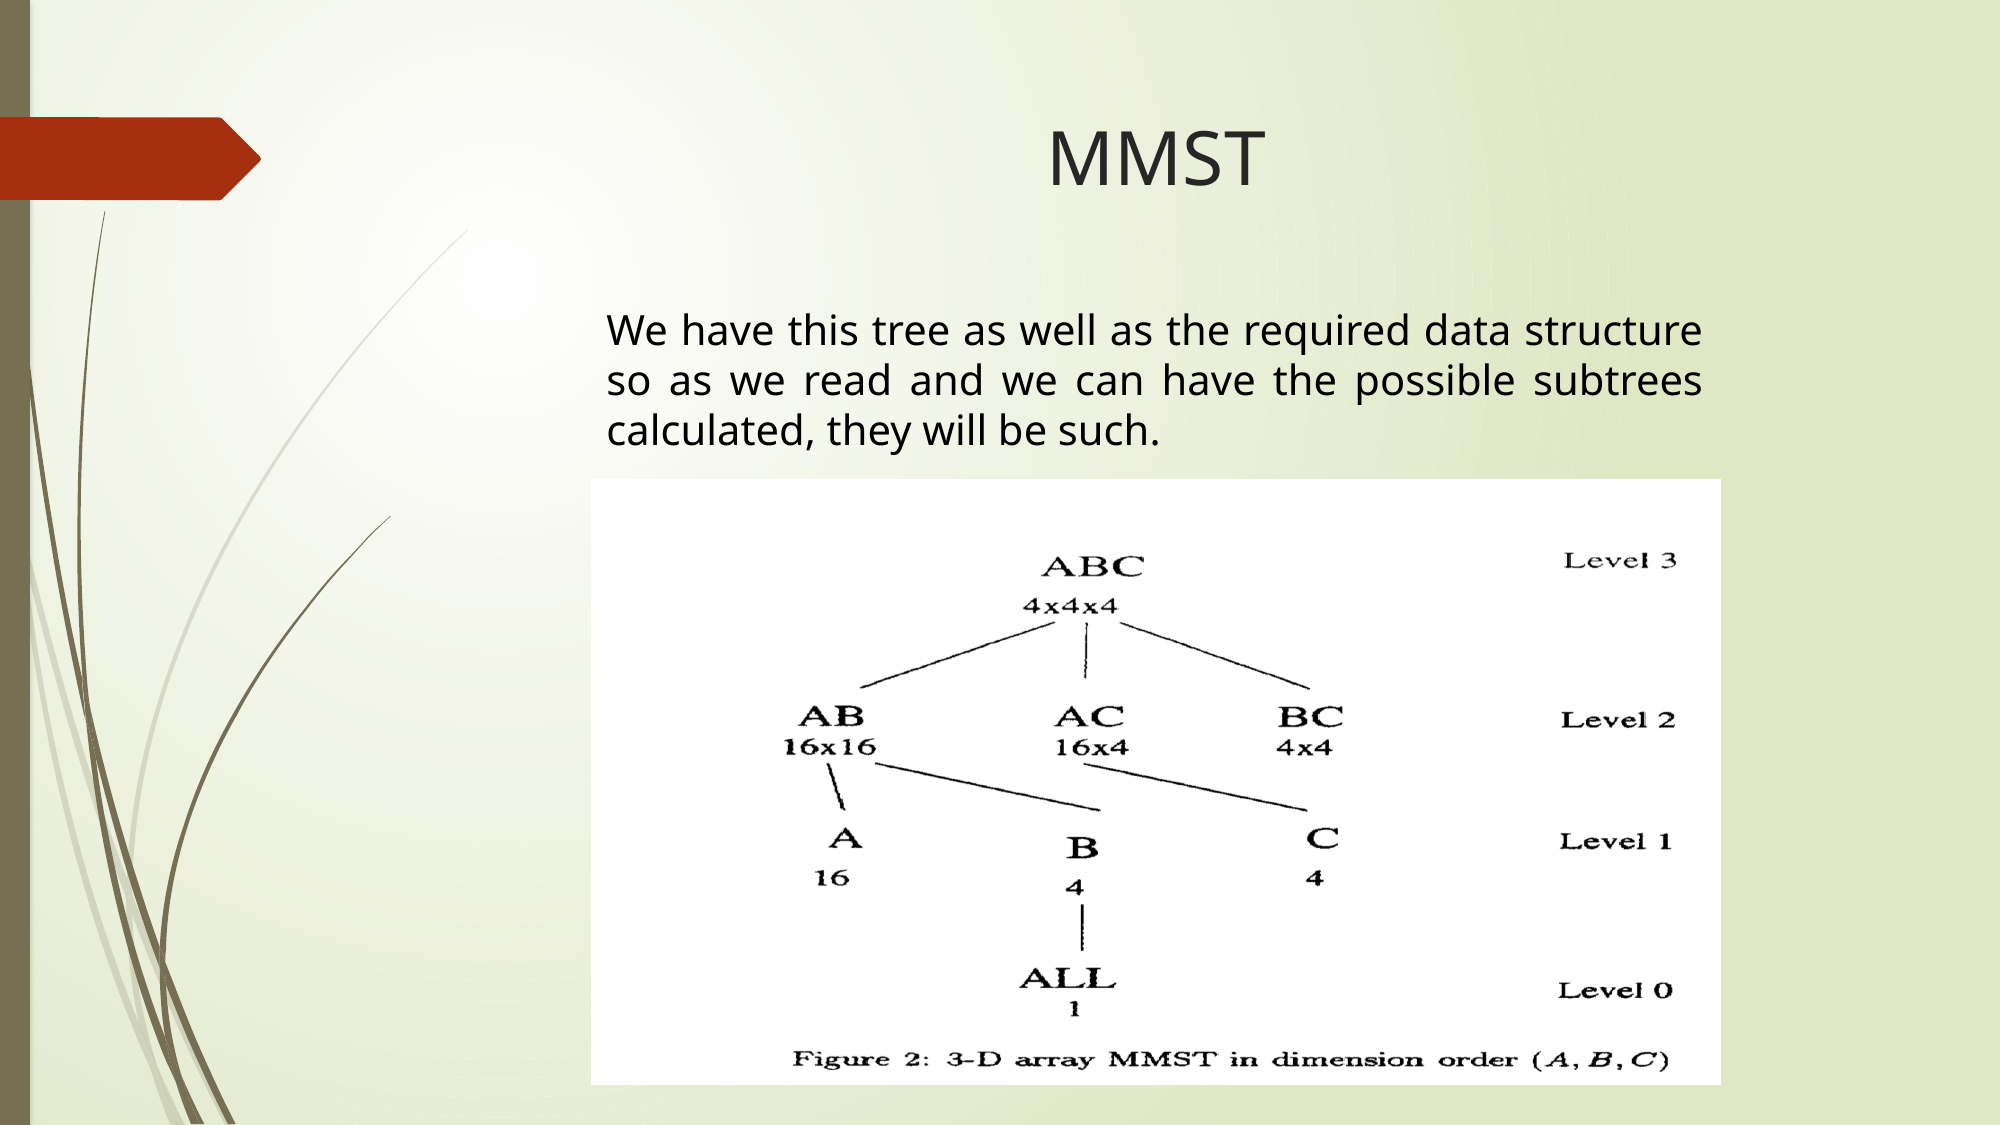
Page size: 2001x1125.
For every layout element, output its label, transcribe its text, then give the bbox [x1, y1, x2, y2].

text_box We have this tree as well as the required data structure so as we read and we can have the possible subtrees calculated, they will be such. [591, 296, 1719, 461]
picture [591, 478, 1722, 1086]
title MMST [425, 102, 1888, 313]
